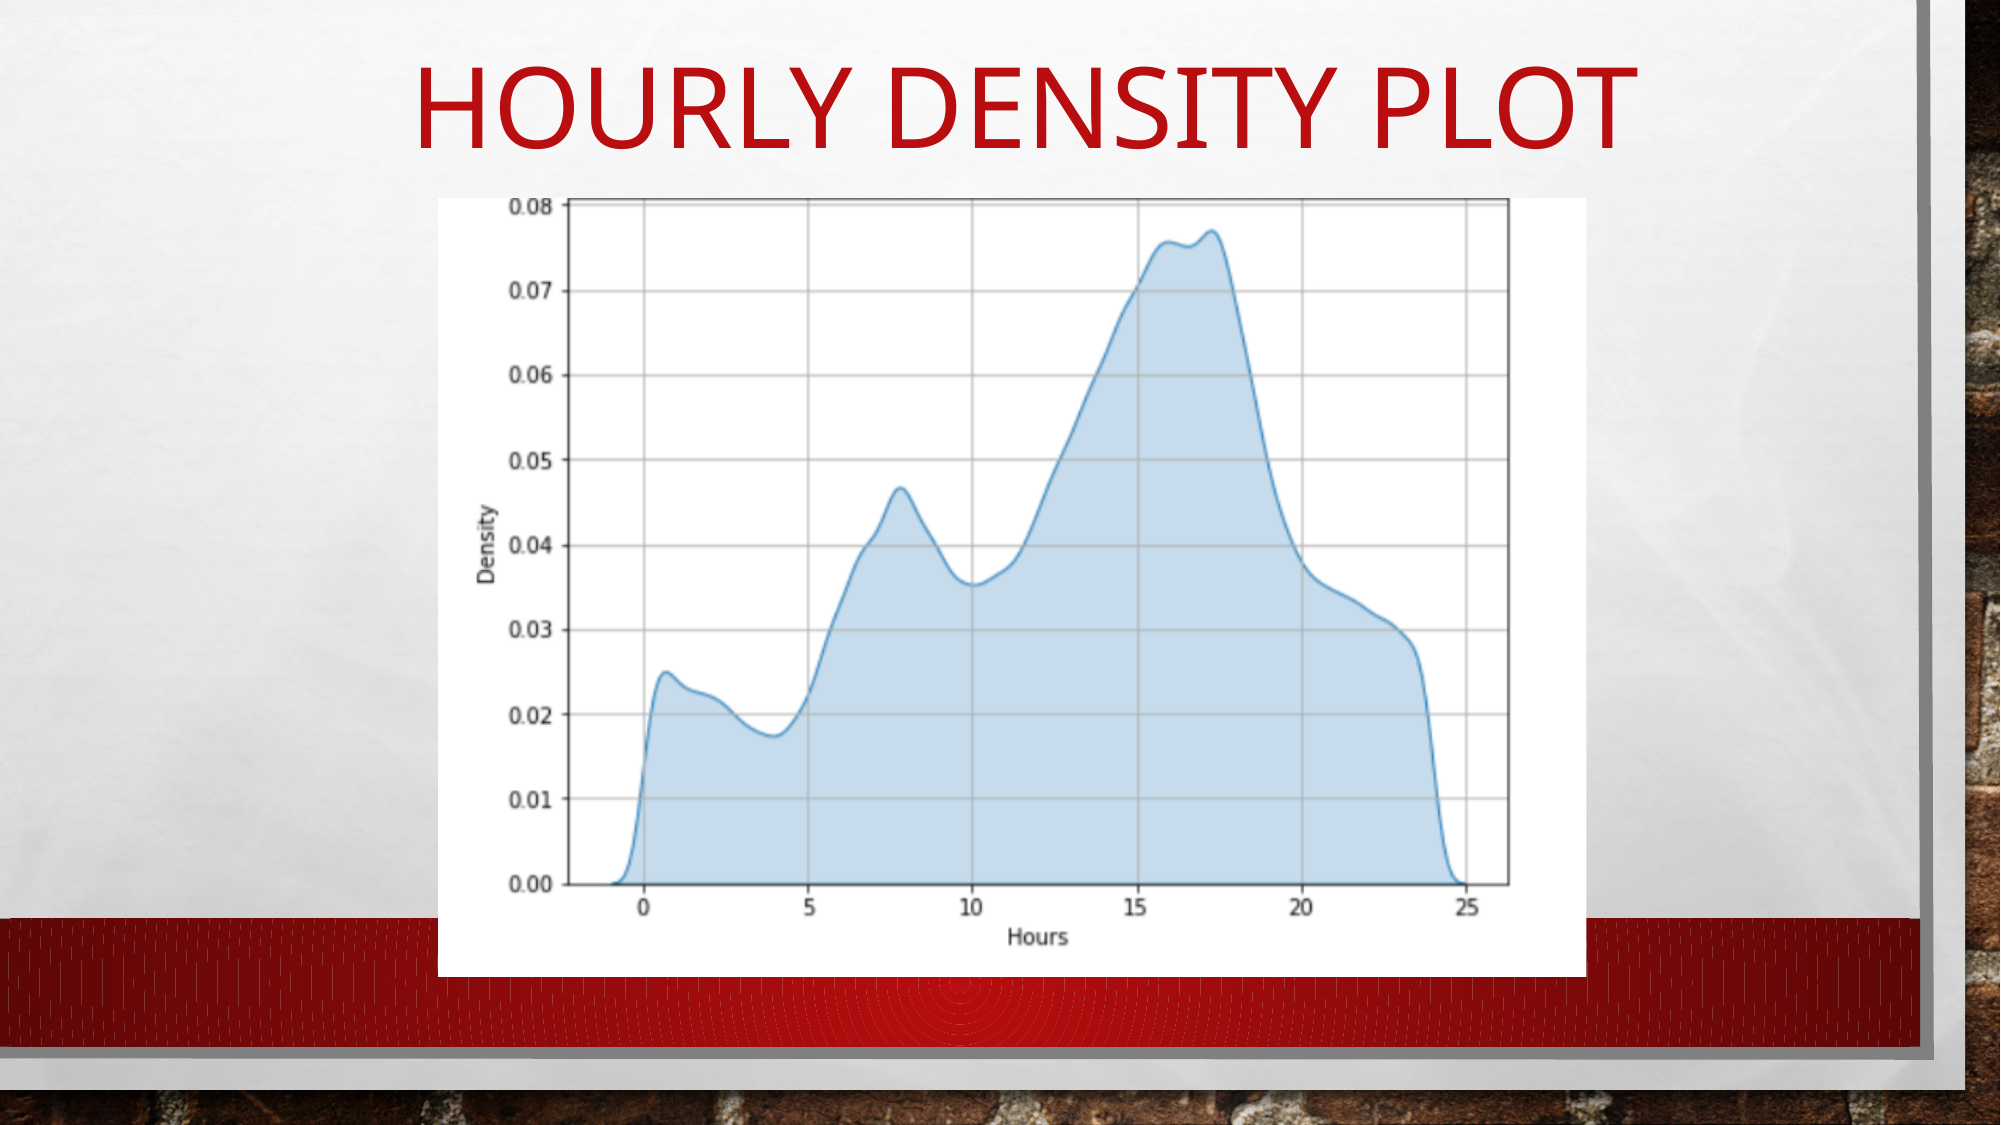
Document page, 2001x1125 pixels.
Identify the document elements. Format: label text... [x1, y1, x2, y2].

title Hourly Density plot [172, 18, 1878, 207]
picture [437, 198, 1587, 977]
picture [0, 0, 2000, 1125]
